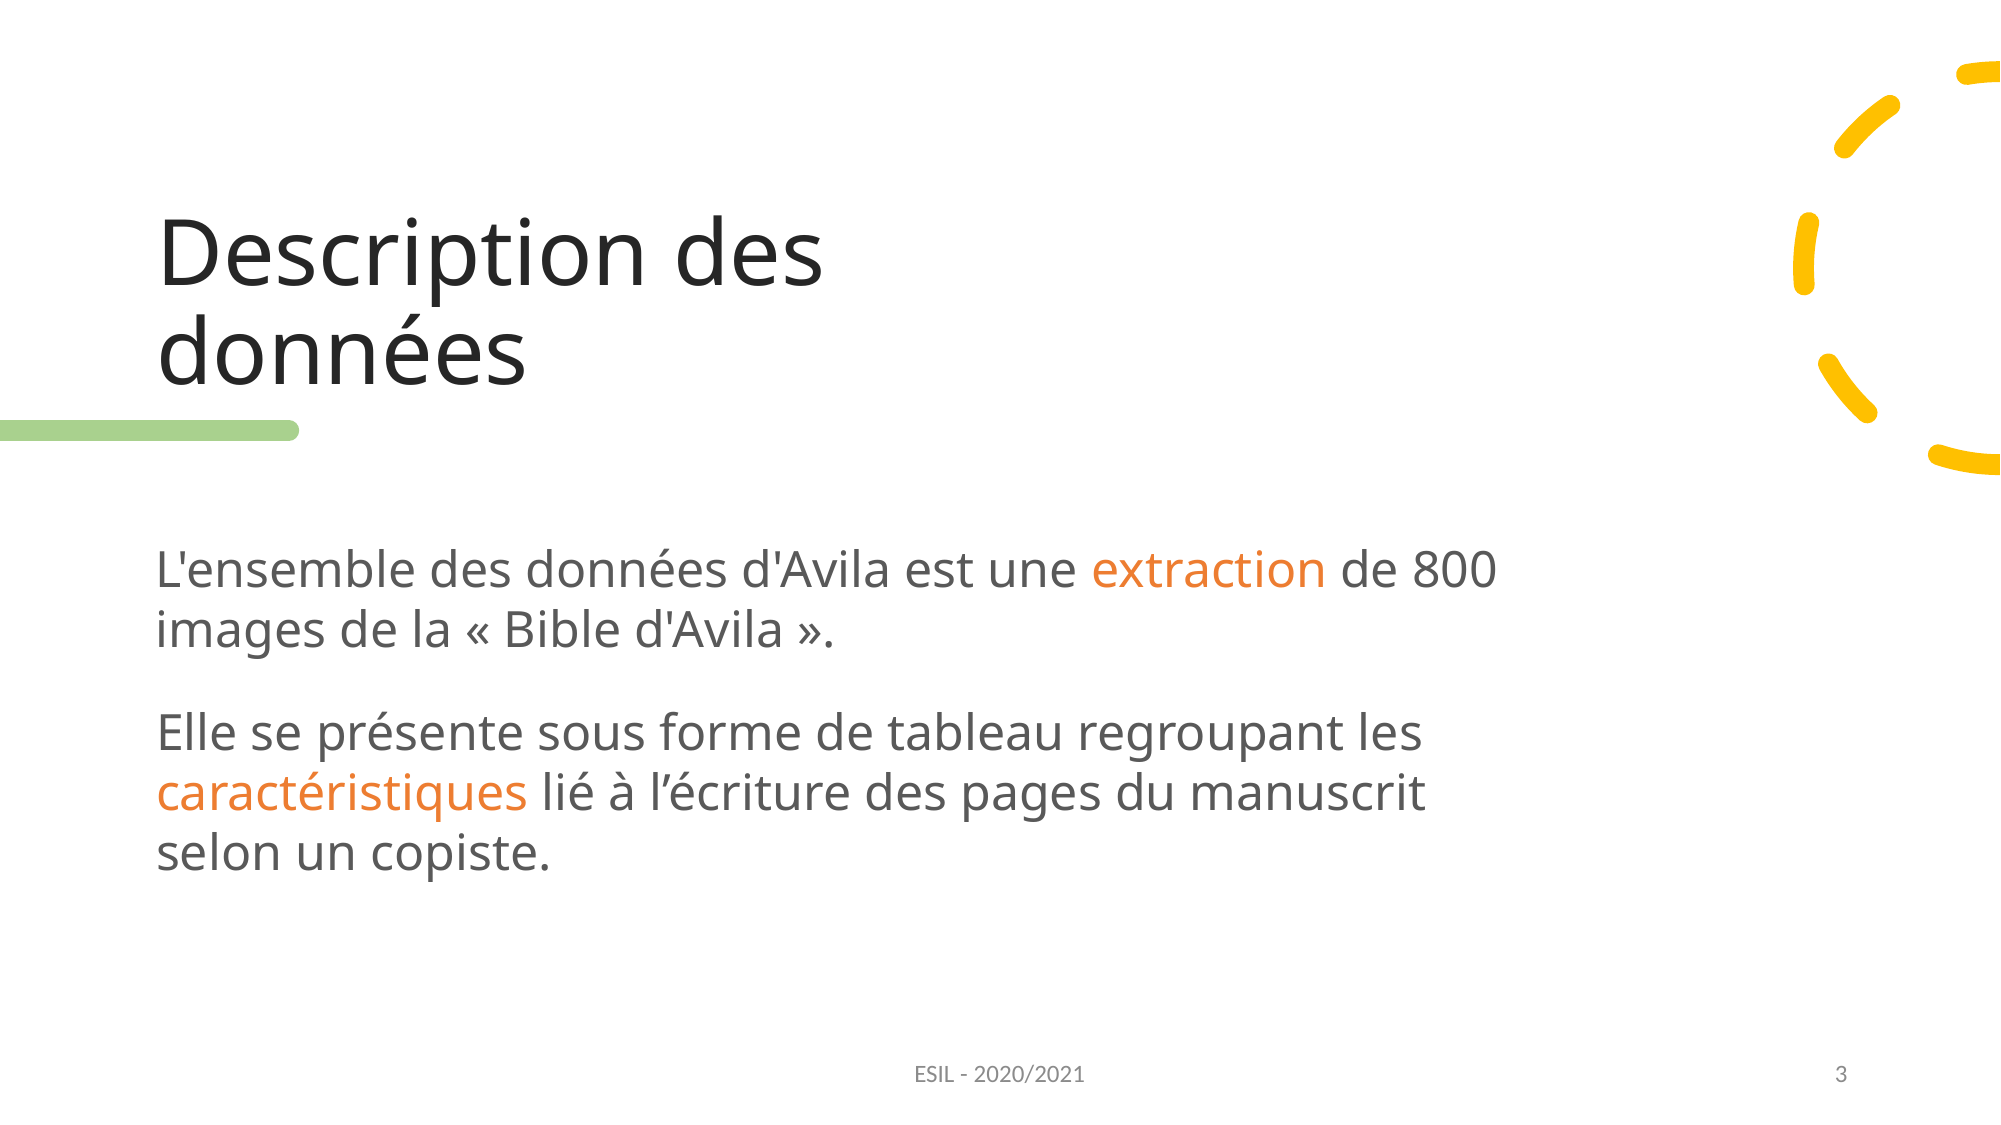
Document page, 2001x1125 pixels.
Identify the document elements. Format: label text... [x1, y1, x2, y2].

text_box L'ensemble des données d'Avila est une extraction de 800 images de la « Bible d'Avila ». [141, 529, 1681, 665]
text_box Description des données [141, 199, 854, 503]
text_box [1802, 70, 2000, 466]
slide_number 3 [1412, 1042, 1863, 1103]
footer ESIL - 2020/2021 [662, 1042, 1338, 1103]
text_box Elle se présente sous forme de tableau regroupant les caractéristiques lié à l’écriture des pages du manuscrit selon un copiste. [141, 692, 1540, 888]
